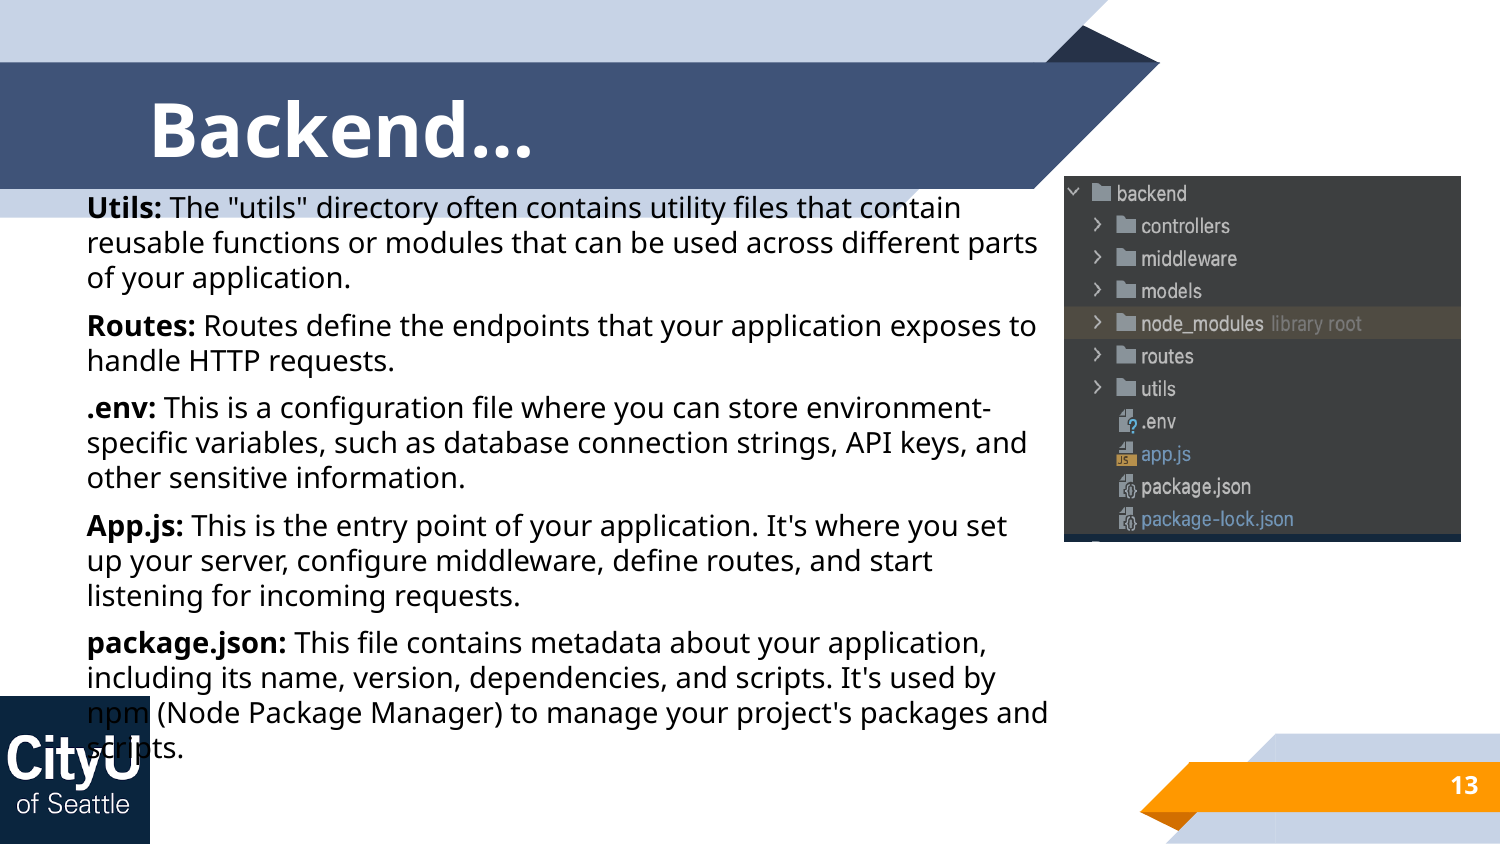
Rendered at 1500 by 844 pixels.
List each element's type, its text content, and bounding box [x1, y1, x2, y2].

picture [1064, 175, 1462, 542]
picture [0, 696, 150, 844]
slide_number 13 [1249, 760, 1494, 813]
title Backend… [133, 64, 1035, 190]
list Utils: The "utils" directory often contains utility files that contain reusable functions or modules that can be used across different parts of your application. Routes: Routes define the endpoints that your application exposes to handle HTTP requests. .env: This is a configuration file where you can store environment-specific variables, such as database connection strings, API keys, and other sensitive information. App.js: This is the entry point of your application. It's where you set up your server, configure middleware, define routes, and start listening for incoming requests. package.json: This file contains metadata about your application, including its name, version, dependencies, and scripts. It's used by npm (Node Package Manager) to manage your project's packages and scripts. [59, 219, 1066, 736]
